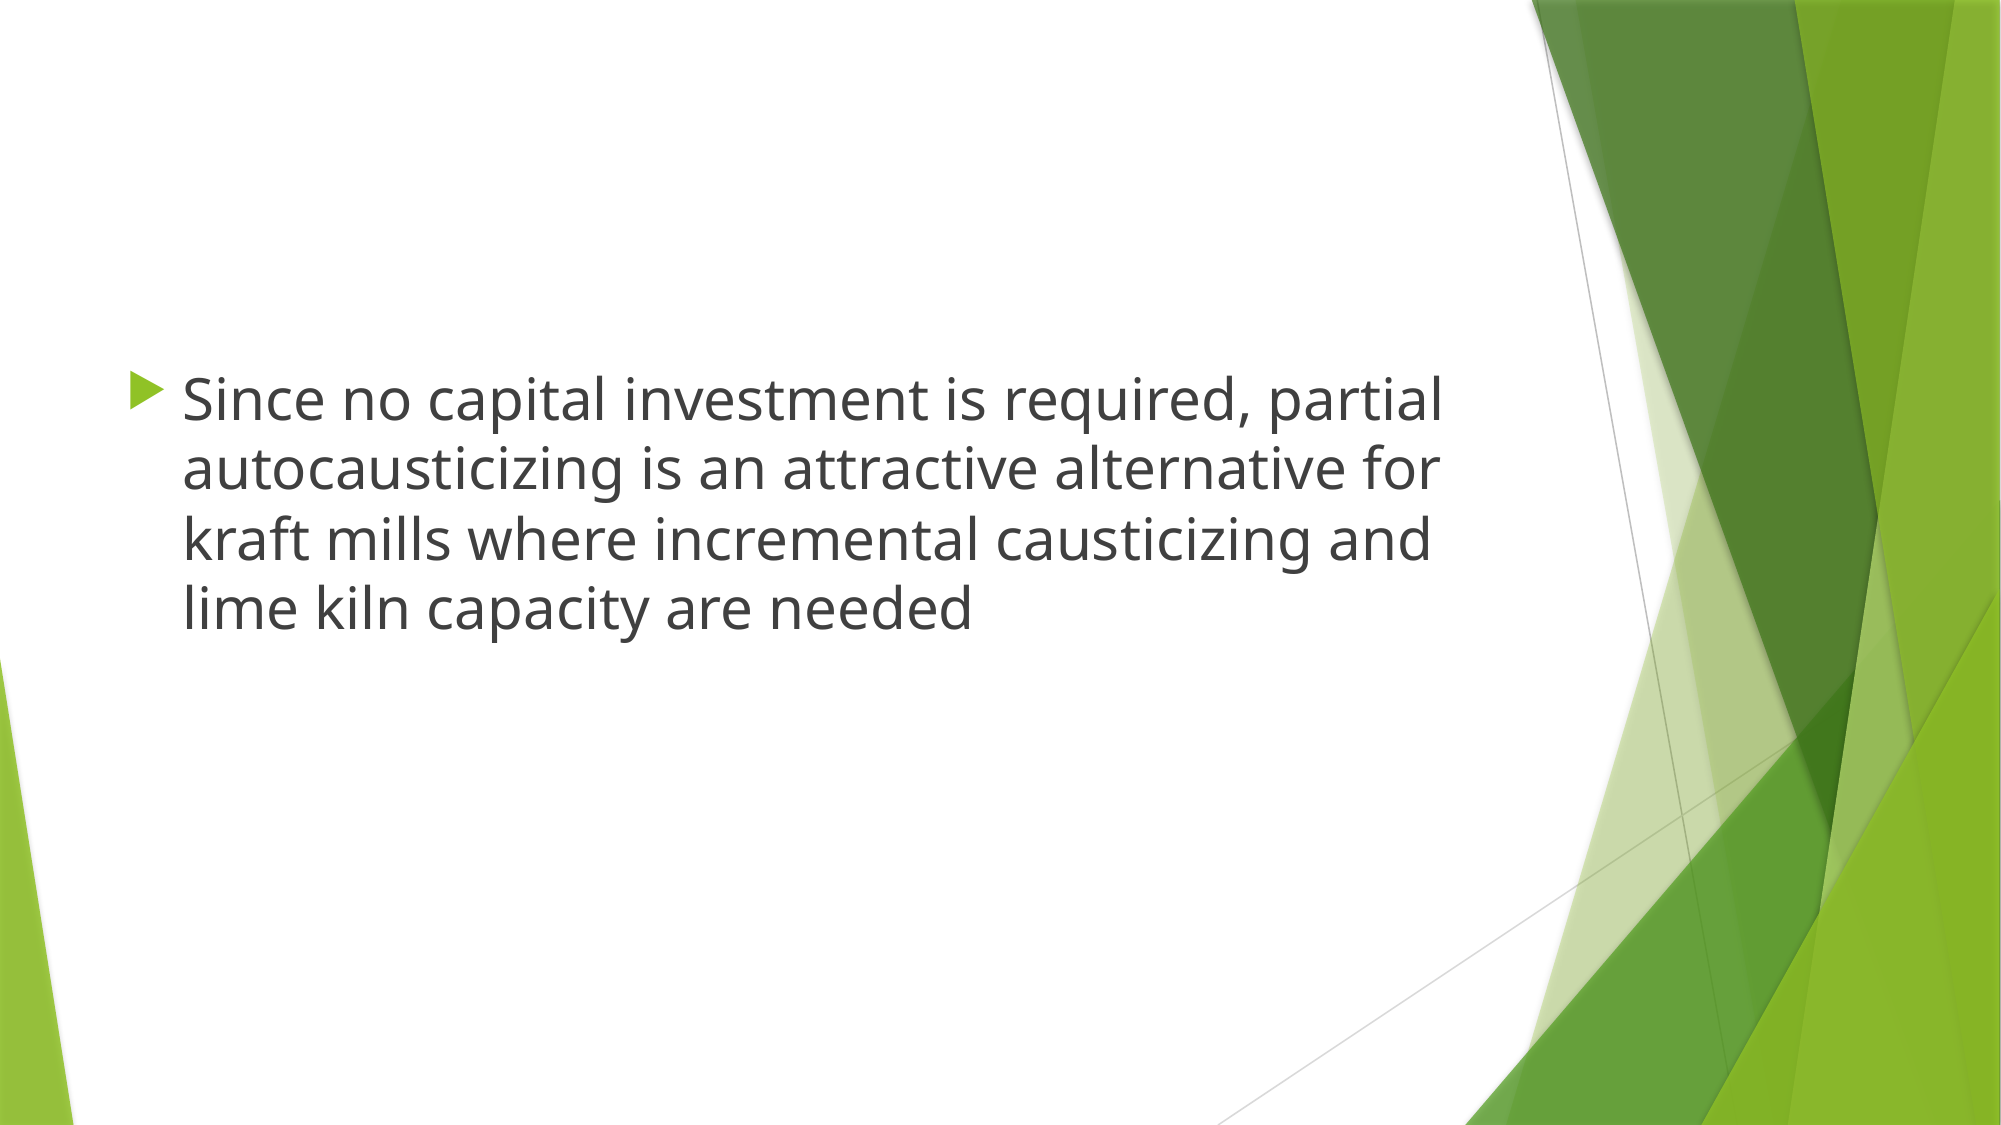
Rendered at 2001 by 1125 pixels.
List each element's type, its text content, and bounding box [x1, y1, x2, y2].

list Since no capital investment is required, partial autocausticizing is an attractive alternative for kraft mills where incremental causticizing and lime kiln capacity are needed [111, 354, 1522, 992]
